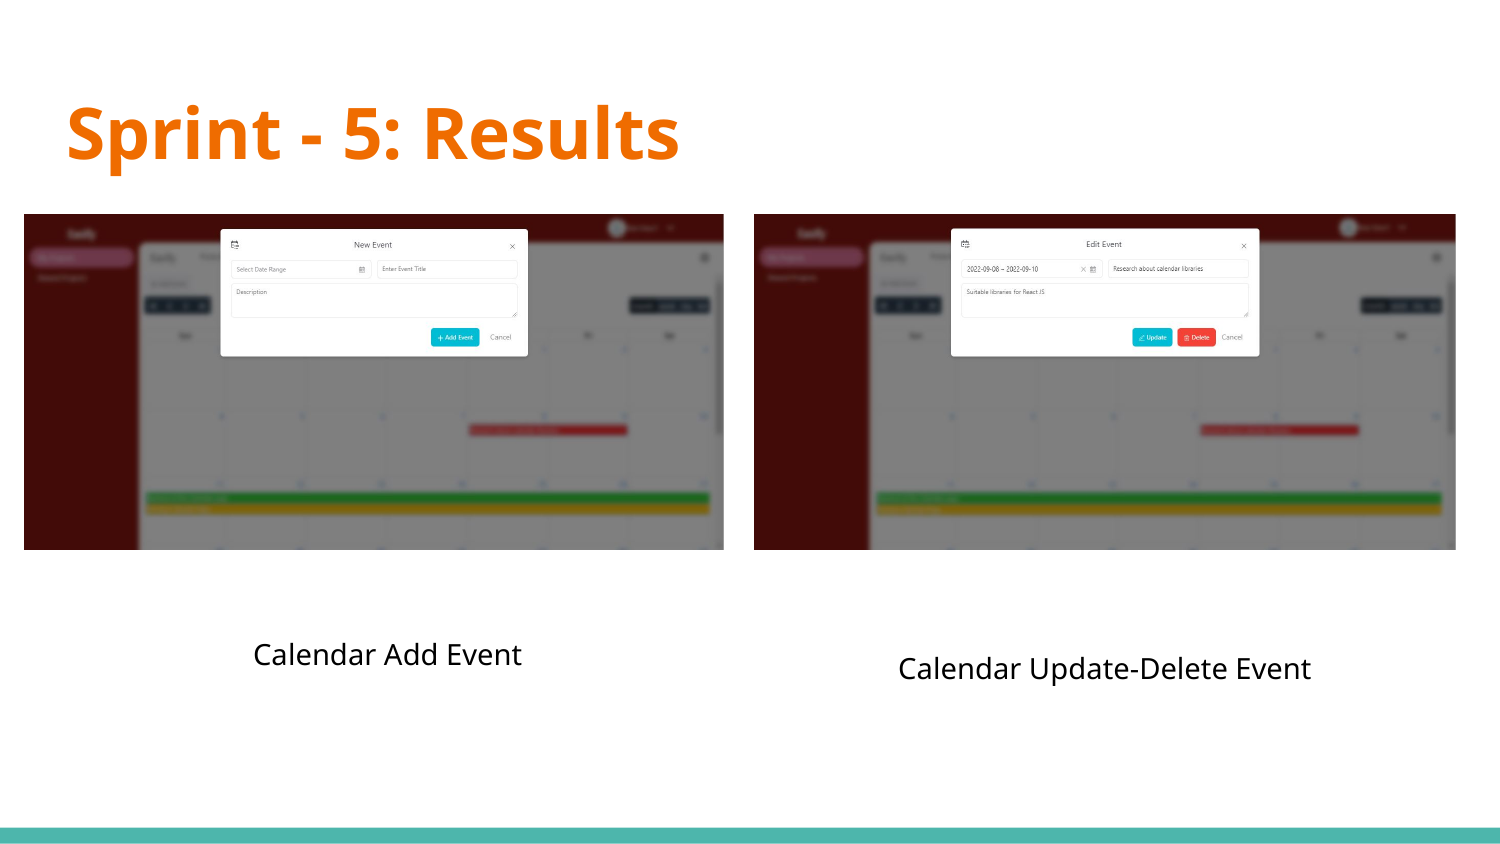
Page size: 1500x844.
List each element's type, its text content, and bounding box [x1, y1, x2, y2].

picture [754, 213, 1456, 550]
picture [24, 213, 724, 550]
text_box Calendar Add Event [152, 621, 624, 687]
title Sprint - 5: Results [51, 72, 1449, 189]
text_box Calendar Update-Delete Event [869, 635, 1341, 701]
